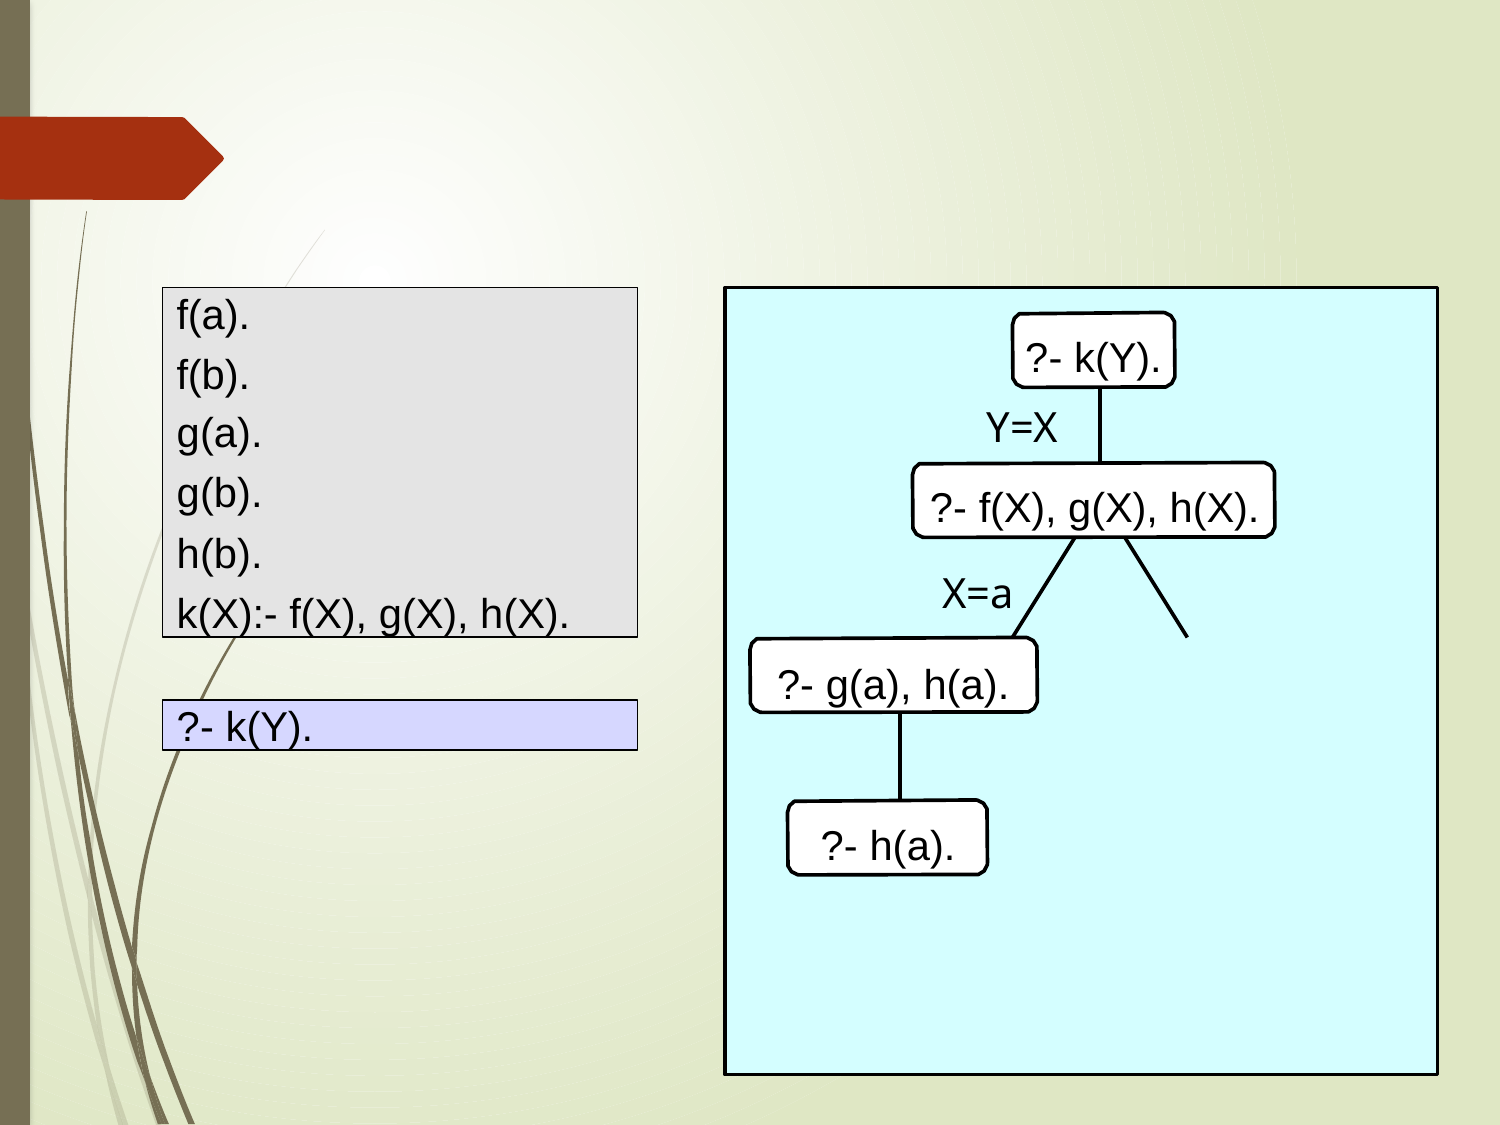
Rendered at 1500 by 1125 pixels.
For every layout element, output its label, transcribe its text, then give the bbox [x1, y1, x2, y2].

text_box [749, 638, 1035, 713]
text_box ?- k(Y). [162, 699, 638, 751]
text_box ?- h(a). [818, 818, 958, 869]
text_box f(a). f(b). g(a). g(b). h(b). k(X):- f(X), g(X), h(X). [162, 287, 638, 638]
text_box [787, 799, 988, 875]
text_box [1263, 462, 1275, 537]
text_box [725, 287, 1438, 1075]
text_box ?- k(Y). Y=X ?- f(X), g(X), h(X). X=a ?- g(a), h(a). [774, 330, 1263, 708]
text_box [1012, 312, 1175, 330]
